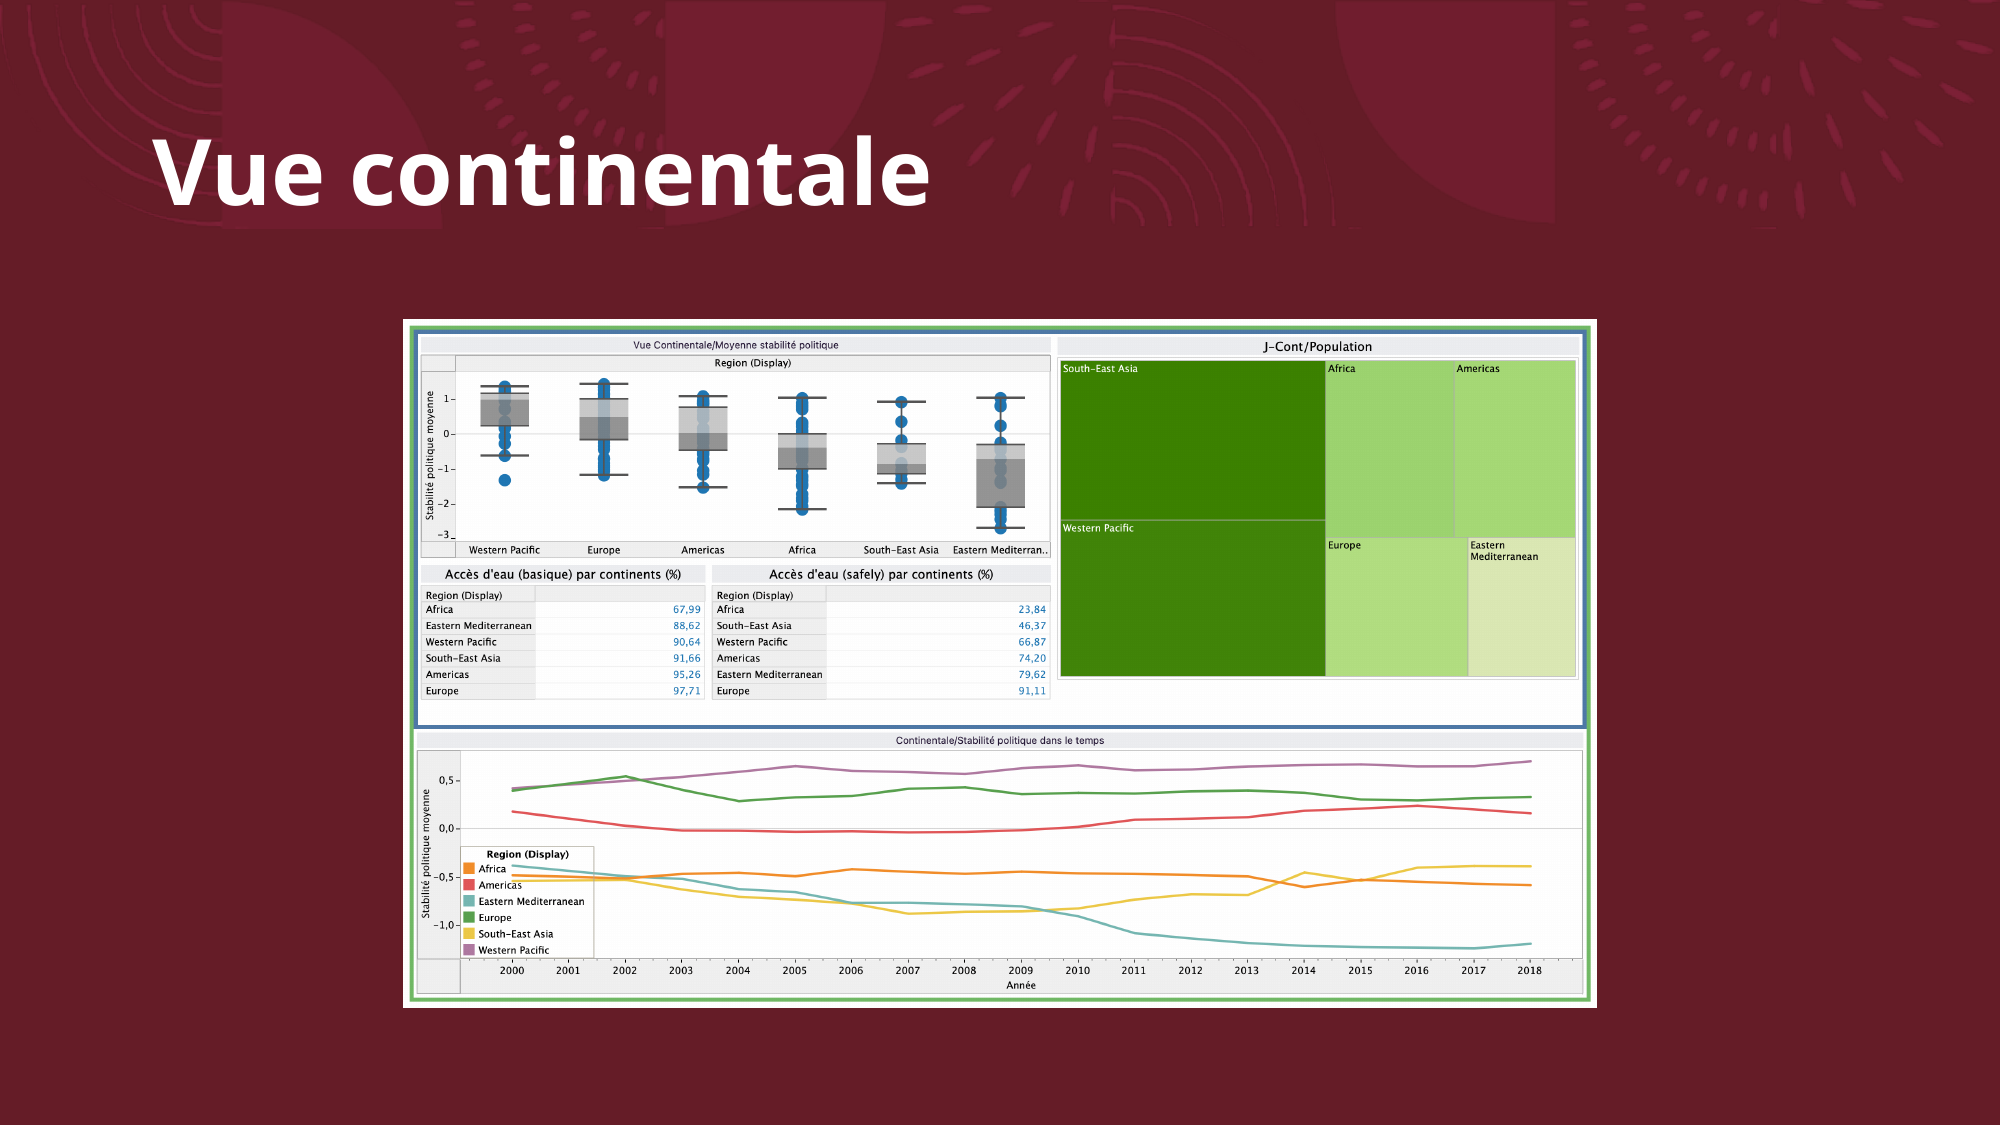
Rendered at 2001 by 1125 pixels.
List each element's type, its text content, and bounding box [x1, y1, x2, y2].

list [403, 319, 1597, 1009]
title Vue continentale [137, 60, 1863, 278]
